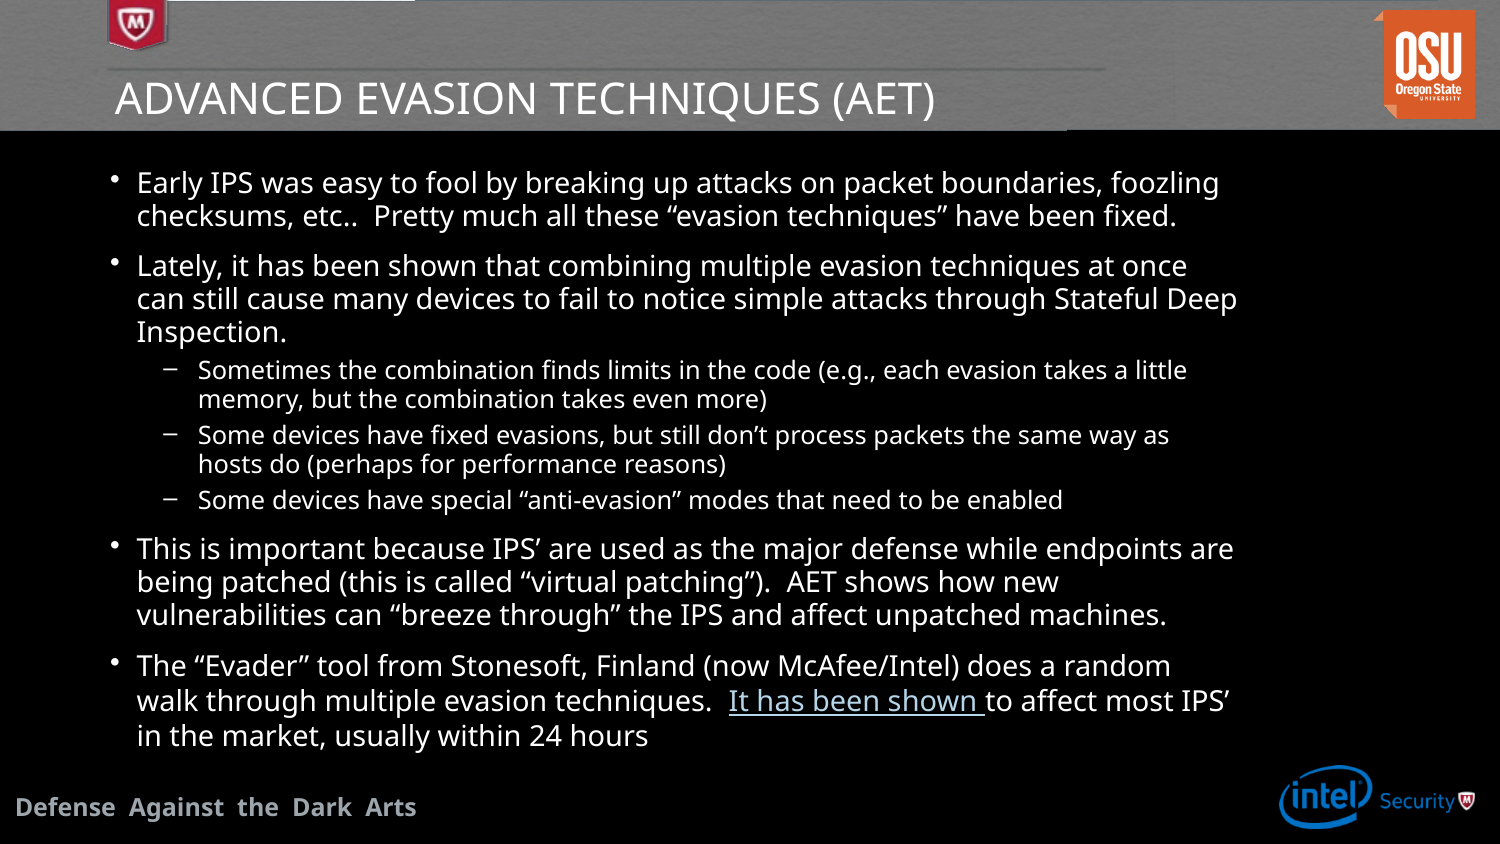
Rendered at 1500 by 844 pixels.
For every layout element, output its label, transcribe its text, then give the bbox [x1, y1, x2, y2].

picture [0, 0, 1500, 130]
title Advanced Evasion Techniques (AET) [99, 53, 1176, 148]
picture [1279, 765, 1475, 829]
list Early IPS was easy to fool by breaking up attacks on packet boundaries, foozling checksums, etc.. Pretty much all these “evasion techniques” have been fixed. Lately, it has been shown that combining multiple evasion techniques at once can still cause many devices to fail to notice simple attacks through Stateful Deep Inspection. Sometimes the combination finds limits in the code (e.g., each evasion takes a little memory, but the combination takes even more) Some devices have fixed evasions, but still don’t process packets the same way as hosts do (perhaps for performance reasons) Some devices have special “anti-evasion” modes that need to be enabled This is important because IPS’ are used as the major defense while endpoints are being patched (this is called “virtual patching”). AET shows how new vulnerabilities can “breeze through” the IPS and affect unpatched machines. The “Evader” tool from Stonesoft, Finland (now McAfee/Intel) does a random walk through multiple evasion techniques. It has been shown to affect most IPS’ in the market, usually within 24 hours [94, 159, 1256, 773]
